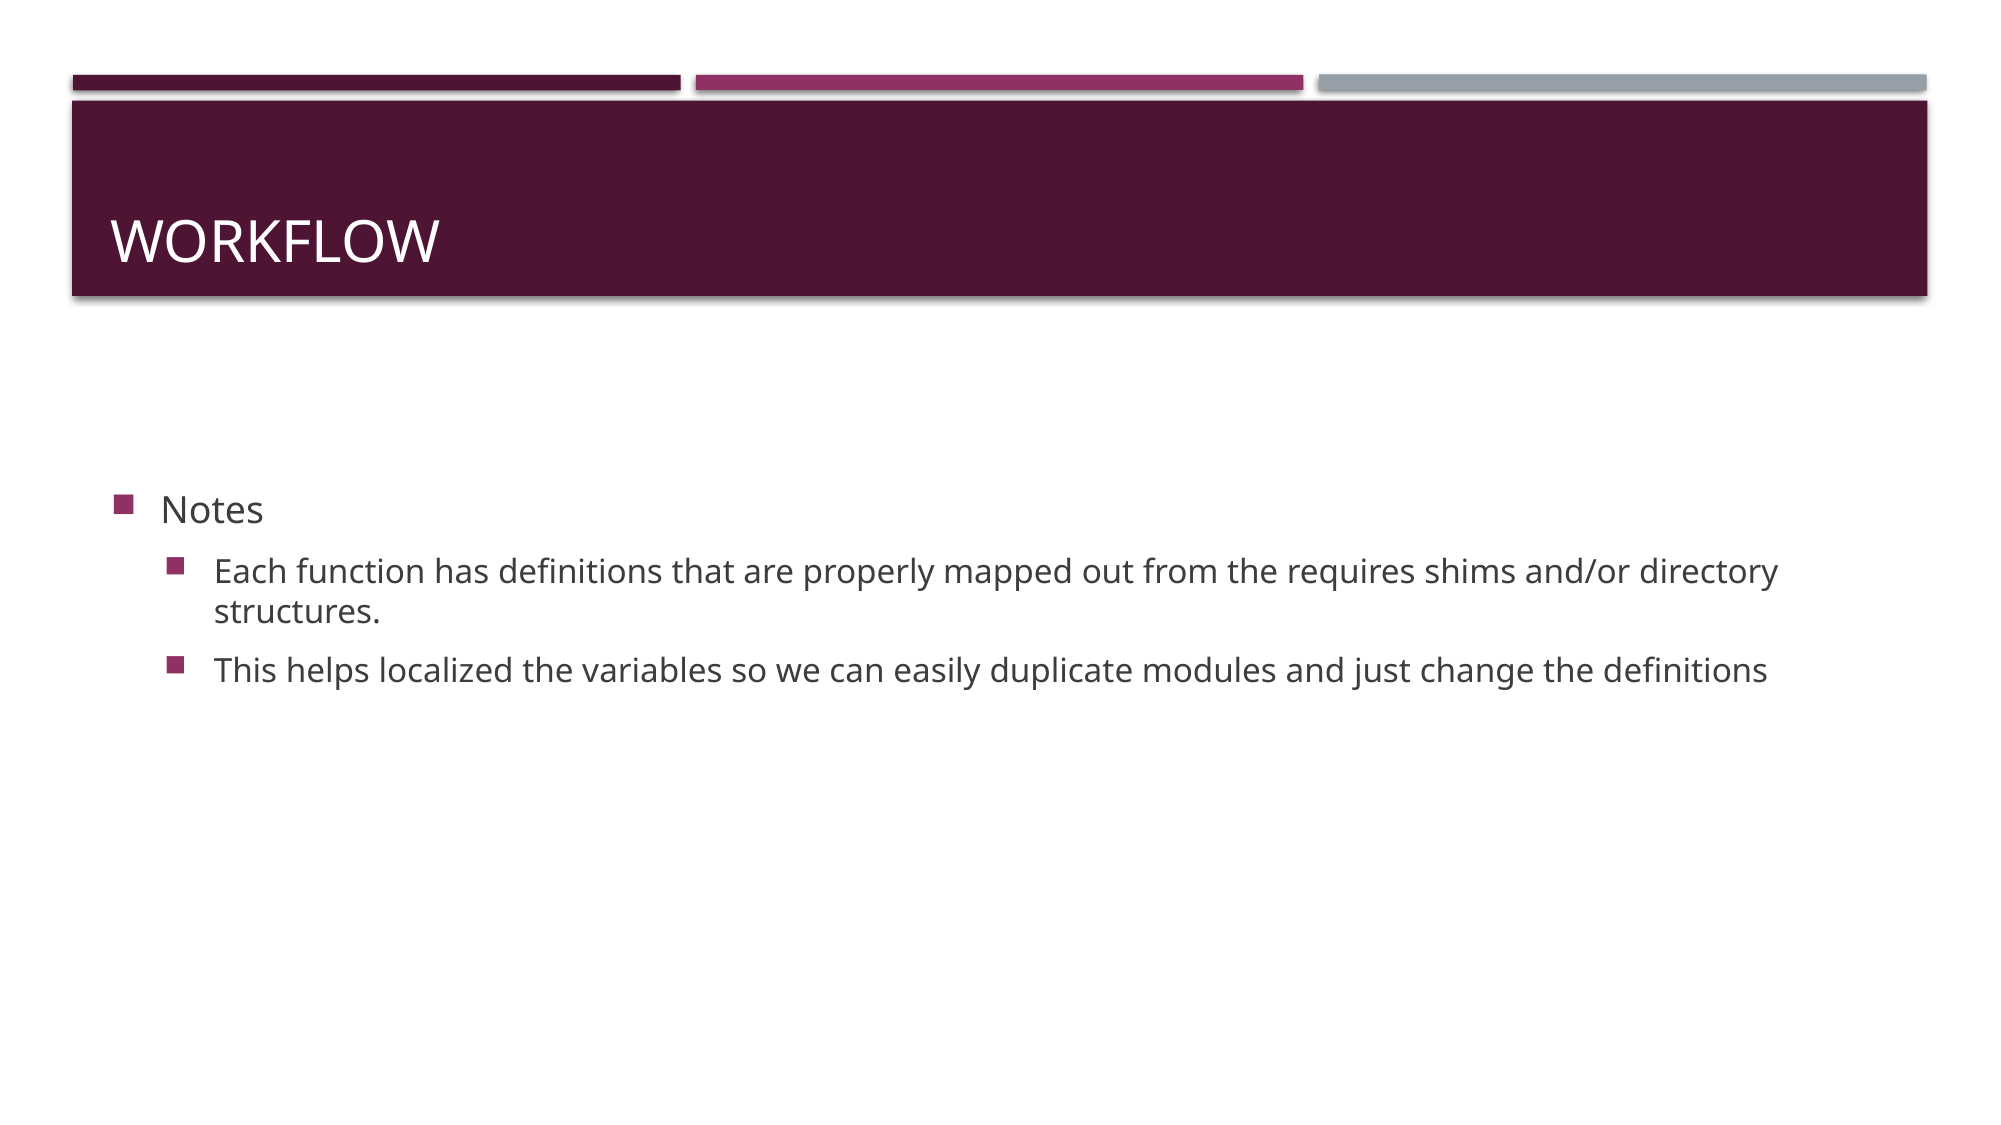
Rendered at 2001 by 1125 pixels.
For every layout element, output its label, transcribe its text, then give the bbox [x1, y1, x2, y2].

title Workflow [95, 115, 1905, 282]
list Notes Each function has definitions that are properly mapped out from the requires shims and/or directory structures. This helps localized the variables so we can easily duplicate modules and just change the definitions [95, 357, 1905, 900]
